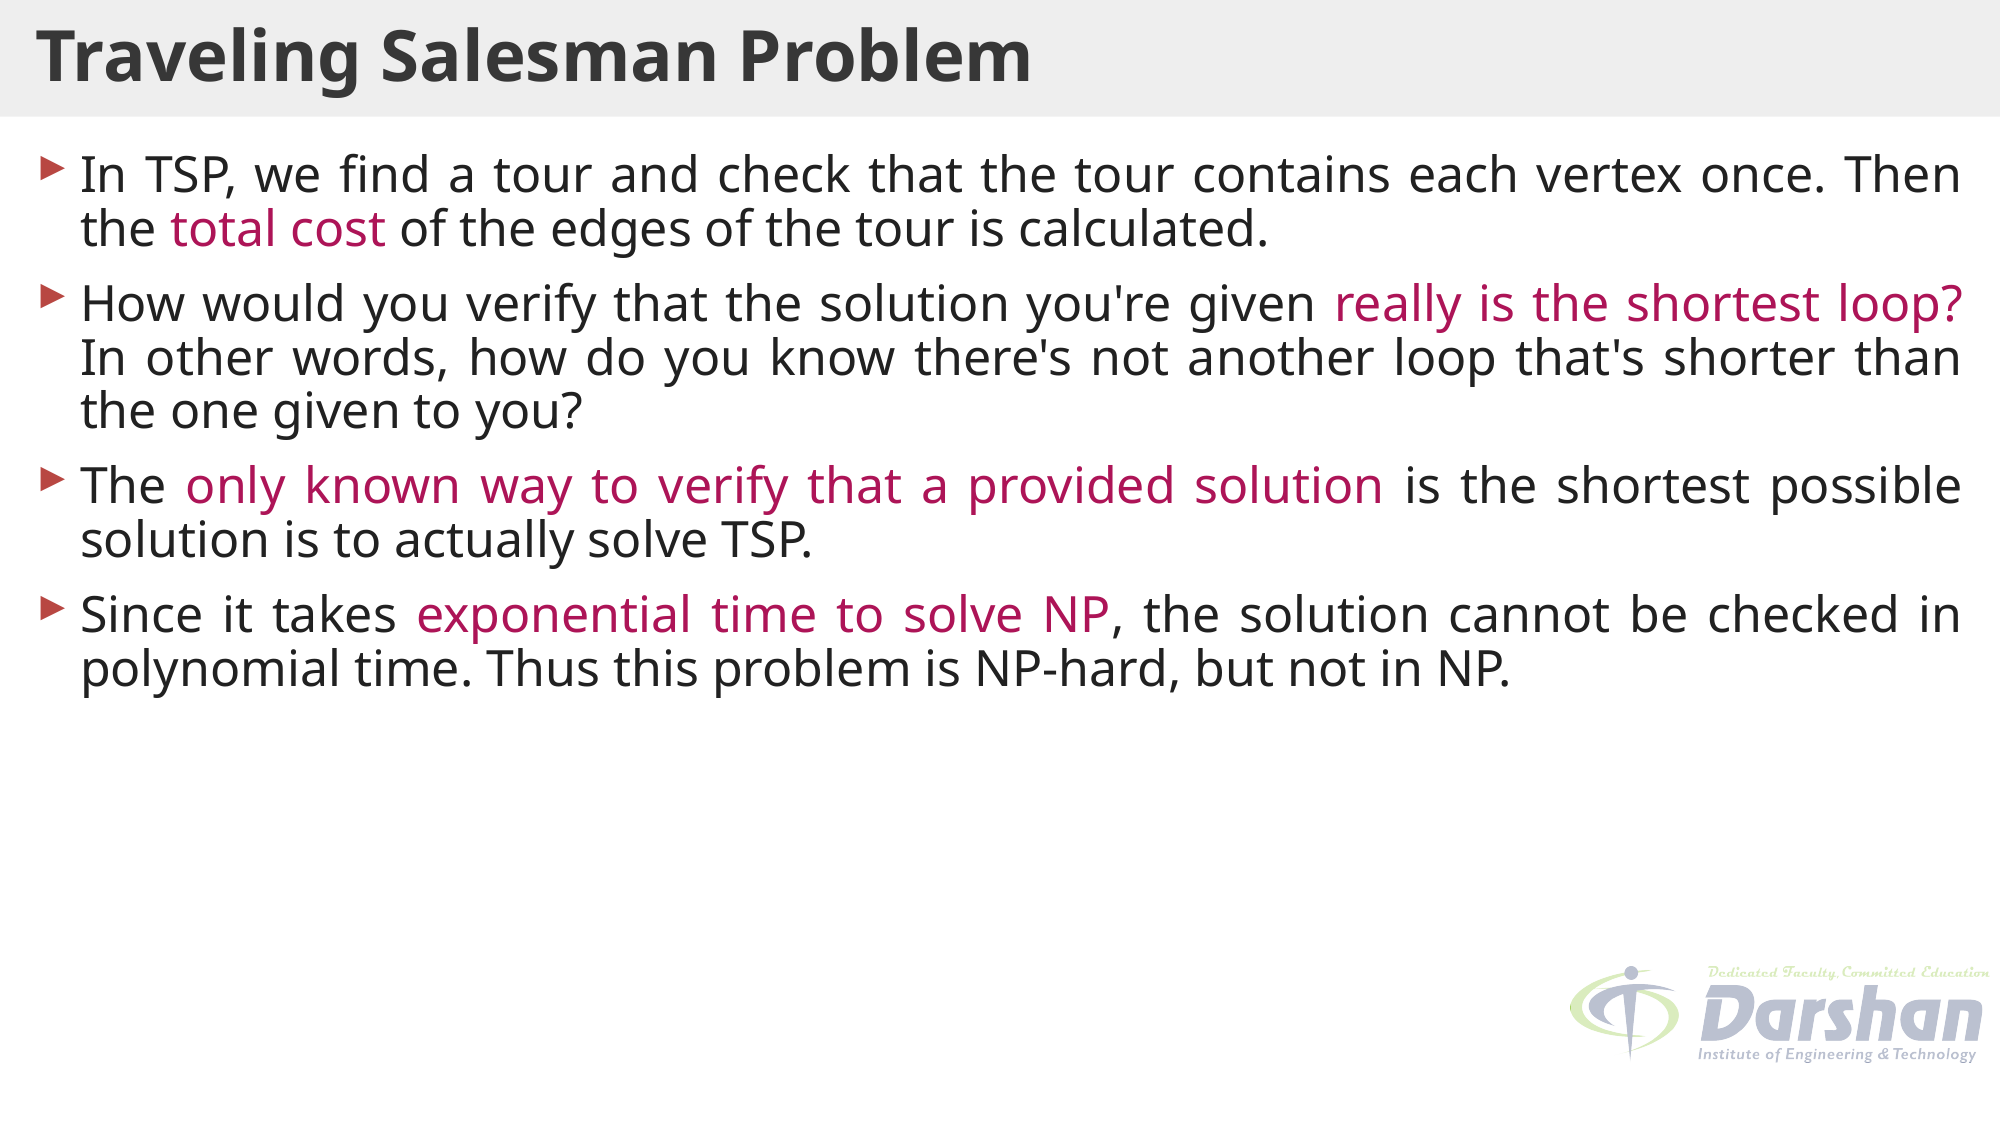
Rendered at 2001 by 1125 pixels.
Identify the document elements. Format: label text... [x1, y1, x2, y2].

list In TSP, we find a tour and check that the tour contains each vertex once. Then the total cost of the edges of the tour is calculated. How would you verify that the solution you're given really is the shortest loop? In other words, how do you know there's not another loop that's shorter than the one given to you? The only known way to verify that a provided solution is the shortest possible solution is to actually solve TSP. Since it takes exponential time to solve NP, the solution cannot be checked in polynomial time. Thus this problem is NP-hard, but not in NP. [21, 141, 1979, 1059]
title Traveling Salesman Problem [0, 0, 2000, 117]
table_header a [1570, 966, 1990, 1063]
